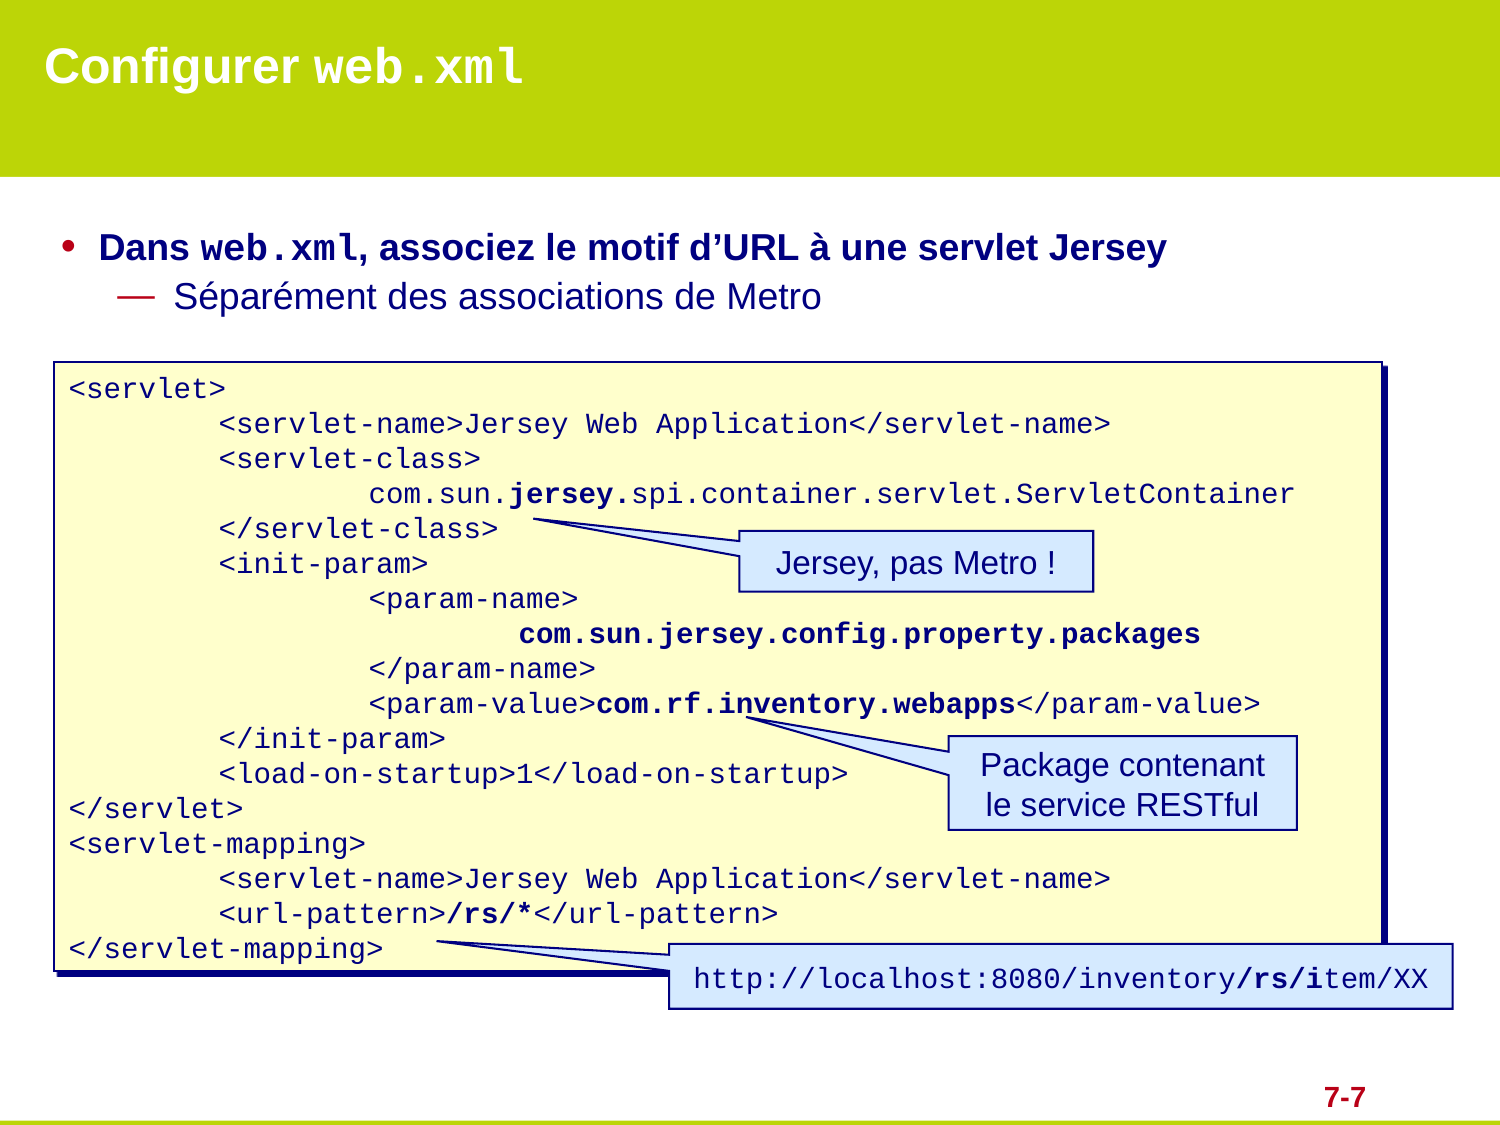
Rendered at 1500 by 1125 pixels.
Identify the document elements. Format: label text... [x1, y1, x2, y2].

list Dans web.xml, associez le motif d’URL à une servlet Jersey Séparément des associations de Metro [45, 215, 1457, 325]
text_box <servlet> <servlet-name>Jersey Web Application</servlet-name> <servlet-class> com.sun.jersey.spi.container.servlet.ServletContainer </servlet-class> <init-param> <param-name> com.sun.jersey.config.property.packages </param-name> <param-value>com.rf.inventory.webapps</param-value> </init-param> <load-on-startup>1</load-on-startup> </servlet> <servlet-mapping> <servlet-name>Jersey Web Application</servlet-name> <url-pattern>/rs/*</url-pattern> </servlet-mapping> [53, 362, 1383, 972]
text_box Package contenant le service RESTful [745, 716, 1297, 830]
text_box http://localhost:8080/inventory/rs/item/XX [436, 941, 1453, 1009]
title Configurer web.xml [29, 26, 1308, 146]
text_box Jersey, pas Metro ! [533, 518, 1094, 592]
